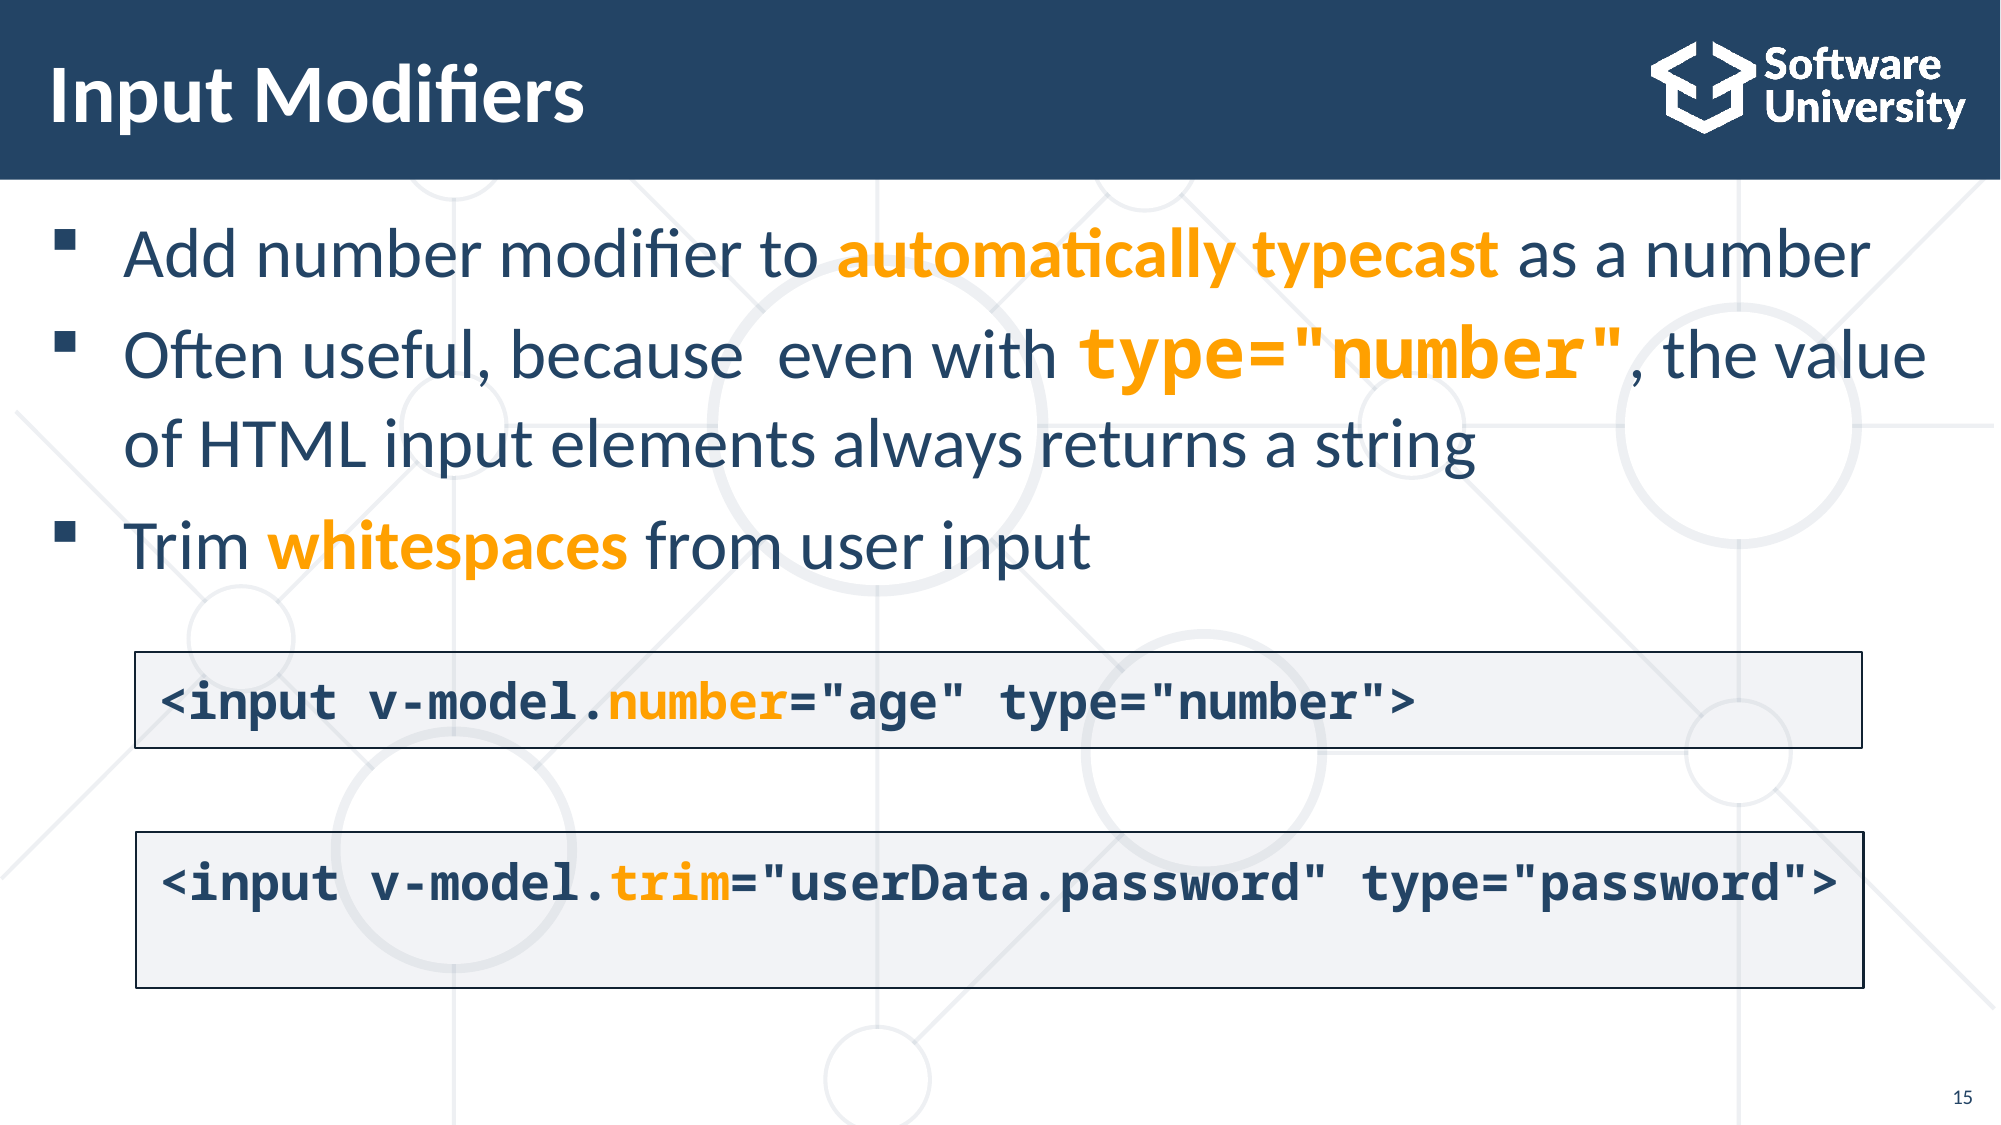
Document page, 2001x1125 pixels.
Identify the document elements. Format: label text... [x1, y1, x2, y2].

picture [1651, 41, 1966, 134]
title Input Modifiers [31, 16, 1625, 162]
text_box <input v-model.trim="userData.password" type="password"> [136, 832, 1864, 988]
list Add number modifier to automatically typecast as a number Often useful, because even with type="number", the value of HTML input elements always returns a string Trim whitespaces from user input [31, 196, 1969, 1109]
text_box 15 [1927, 1067, 1989, 1117]
